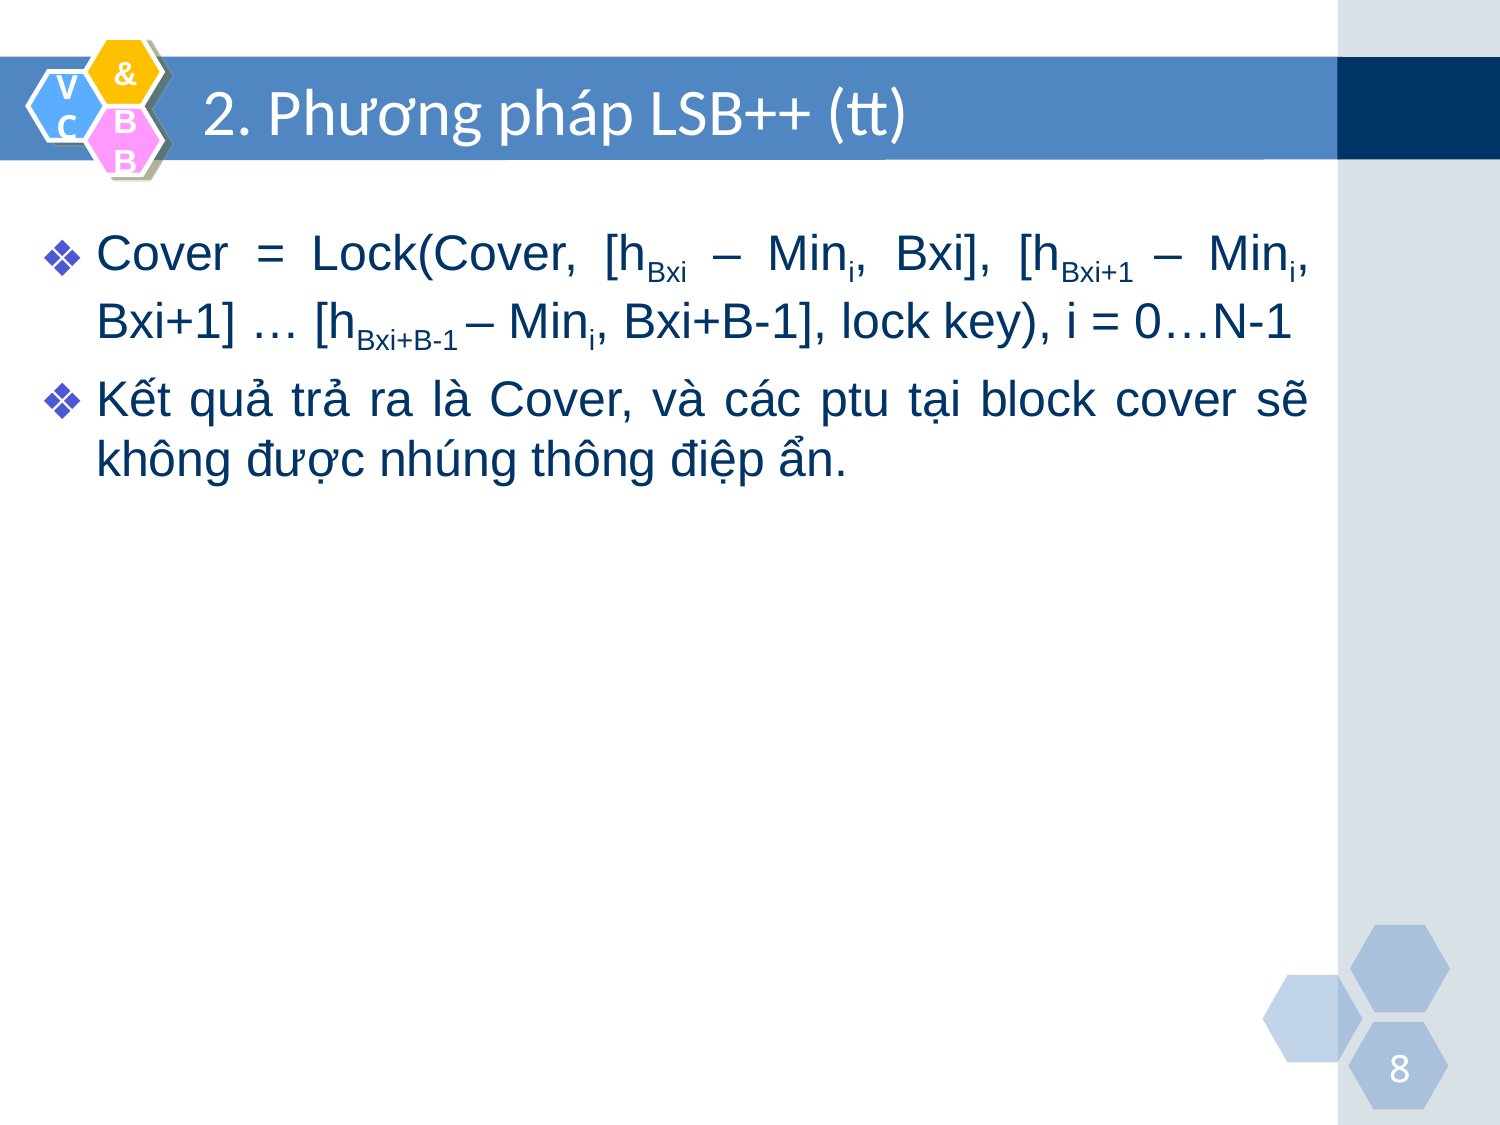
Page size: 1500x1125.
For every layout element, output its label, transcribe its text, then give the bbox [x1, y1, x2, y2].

list Cover = Lock(Cover, [hBxi – Mini, Bxi], [hBxi+1 – Mini, Bxi+1] … [hBxi+B-1 – Mini, Bxi+B-1], lock key), i = 0…N-1 Kết quả trả ra là Cover, và các ptu tại block cover sẽ không được nhúng thông điệp ẩn. [24, 212, 1325, 1125]
title 2. Phương pháp LSB++ (tt) [187, 62, 1288, 155]
